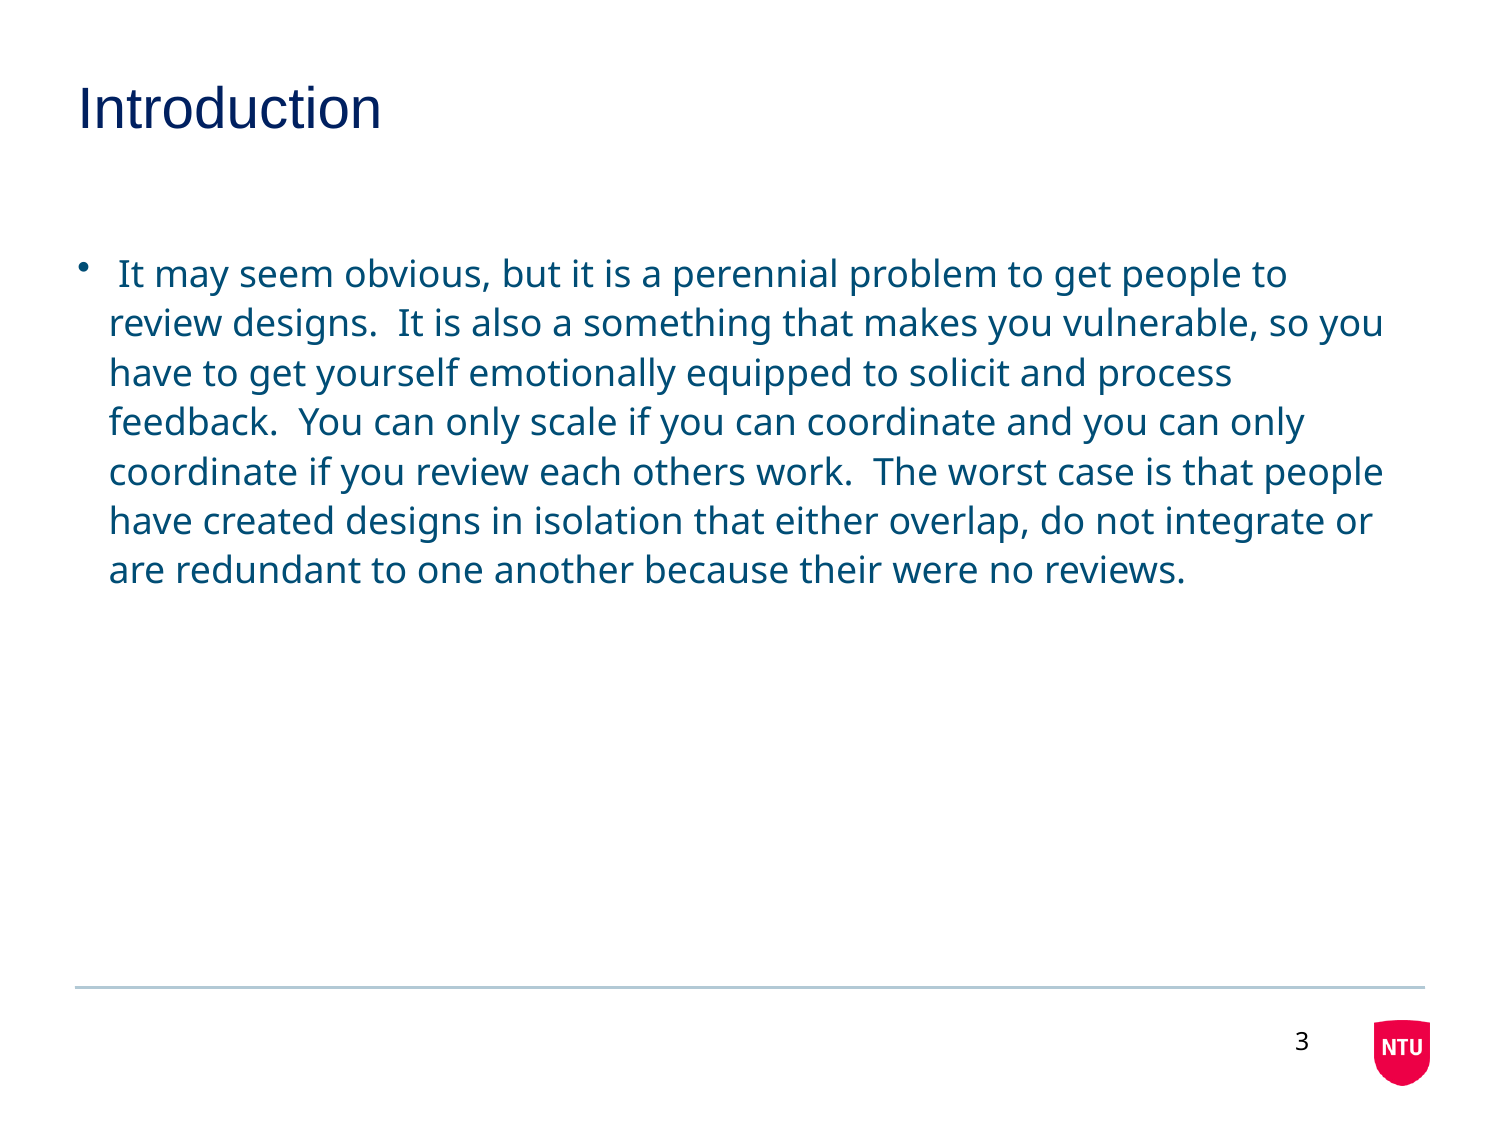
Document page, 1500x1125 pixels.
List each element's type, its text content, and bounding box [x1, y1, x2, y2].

title Introduction [62, 62, 1425, 237]
list It may seem obvious, but it is a perennial problem to get people to review designs. It is also a something that makes you vulnerable, so you have to get yourself emotionally equipped to solicit and process feedback. You can only scale if you can coordinate and you can only coordinate if you review each others work. The worst case is that people have created designs in isolation that either overlap, do not integrate or are redundant to one another because their were no reviews. [62, 237, 1425, 776]
picture [1374, 1020, 1430, 1086]
slide_number 3 [974, 1017, 1325, 1097]
